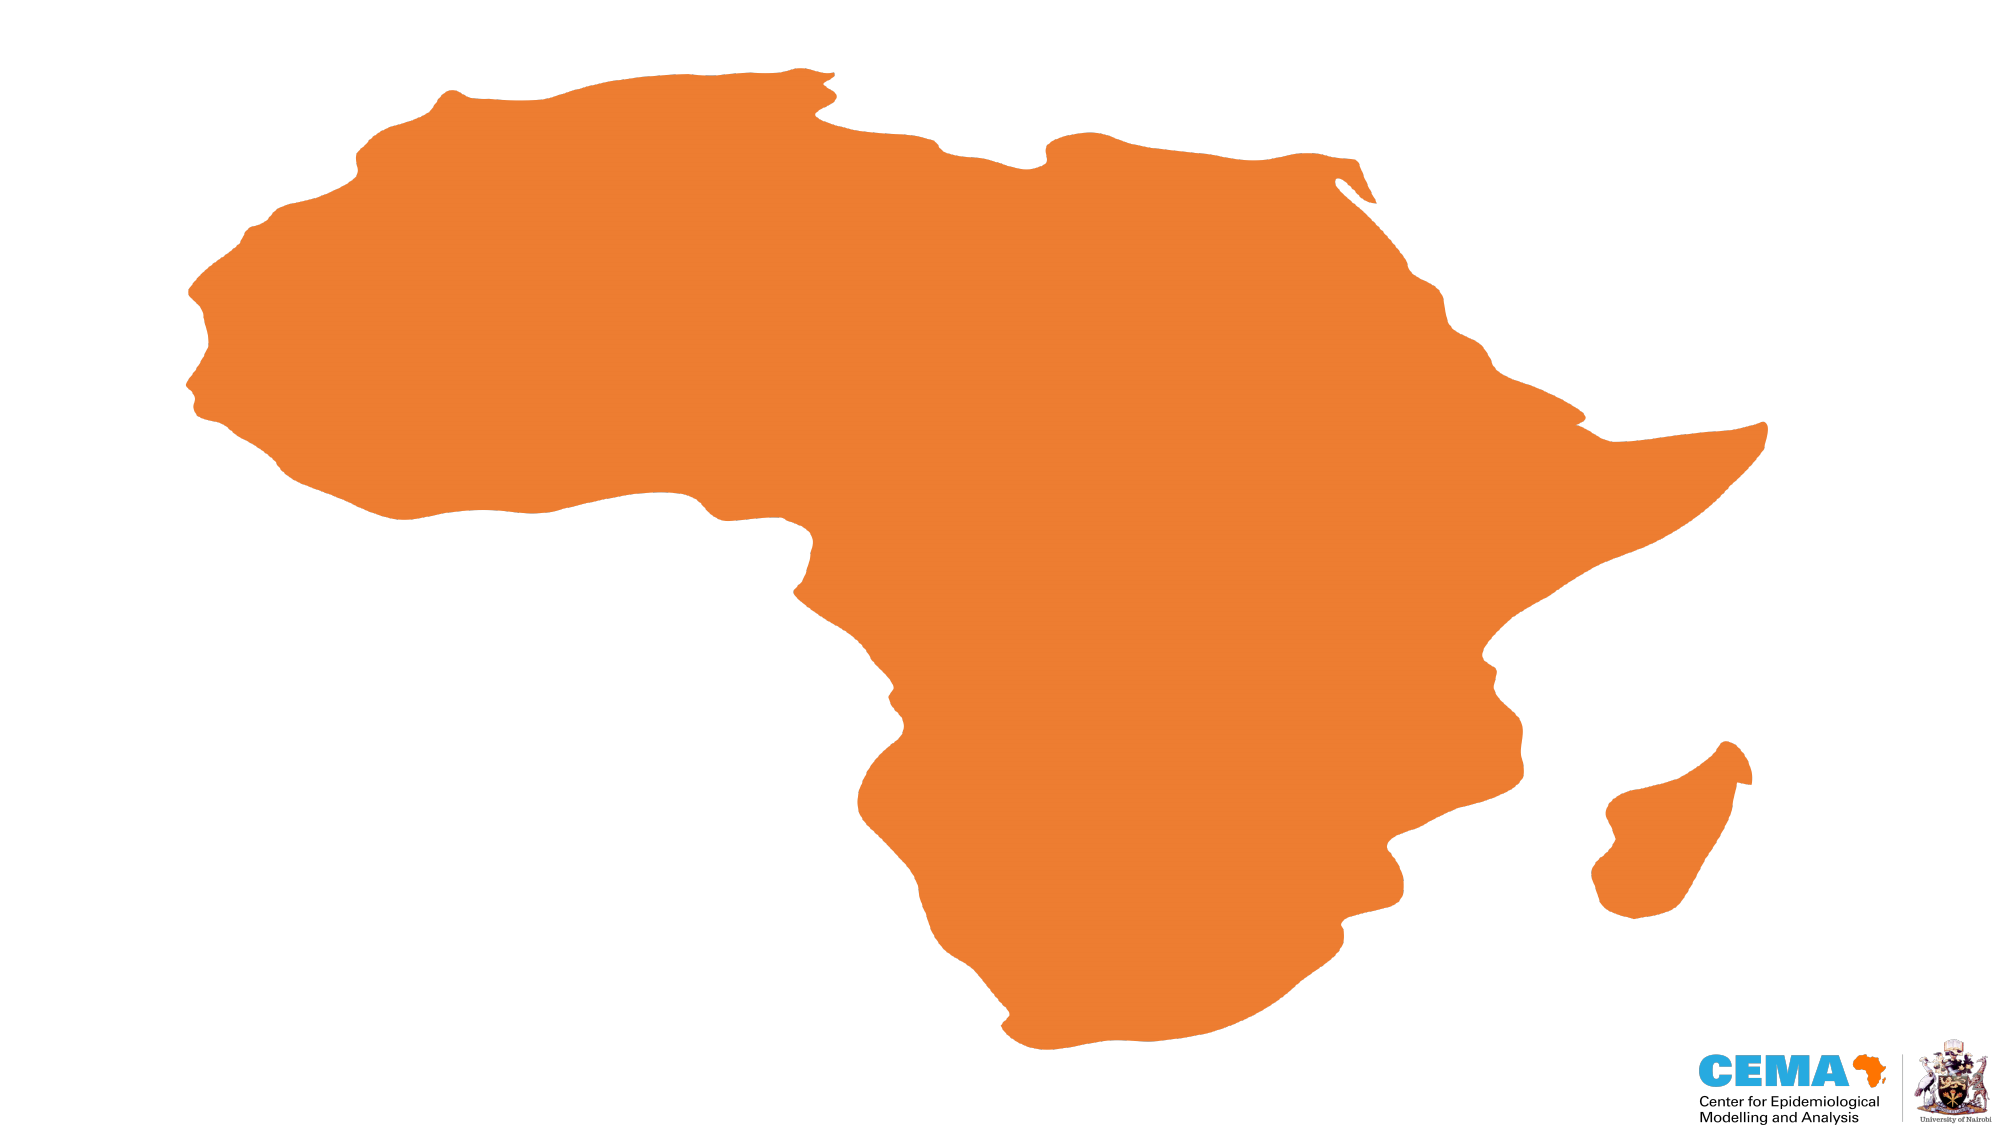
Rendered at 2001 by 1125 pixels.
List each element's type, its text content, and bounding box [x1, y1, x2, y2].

text_box 2 [1693, 1035, 2000, 1125]
picture [0, 0, 2001, 1125]
